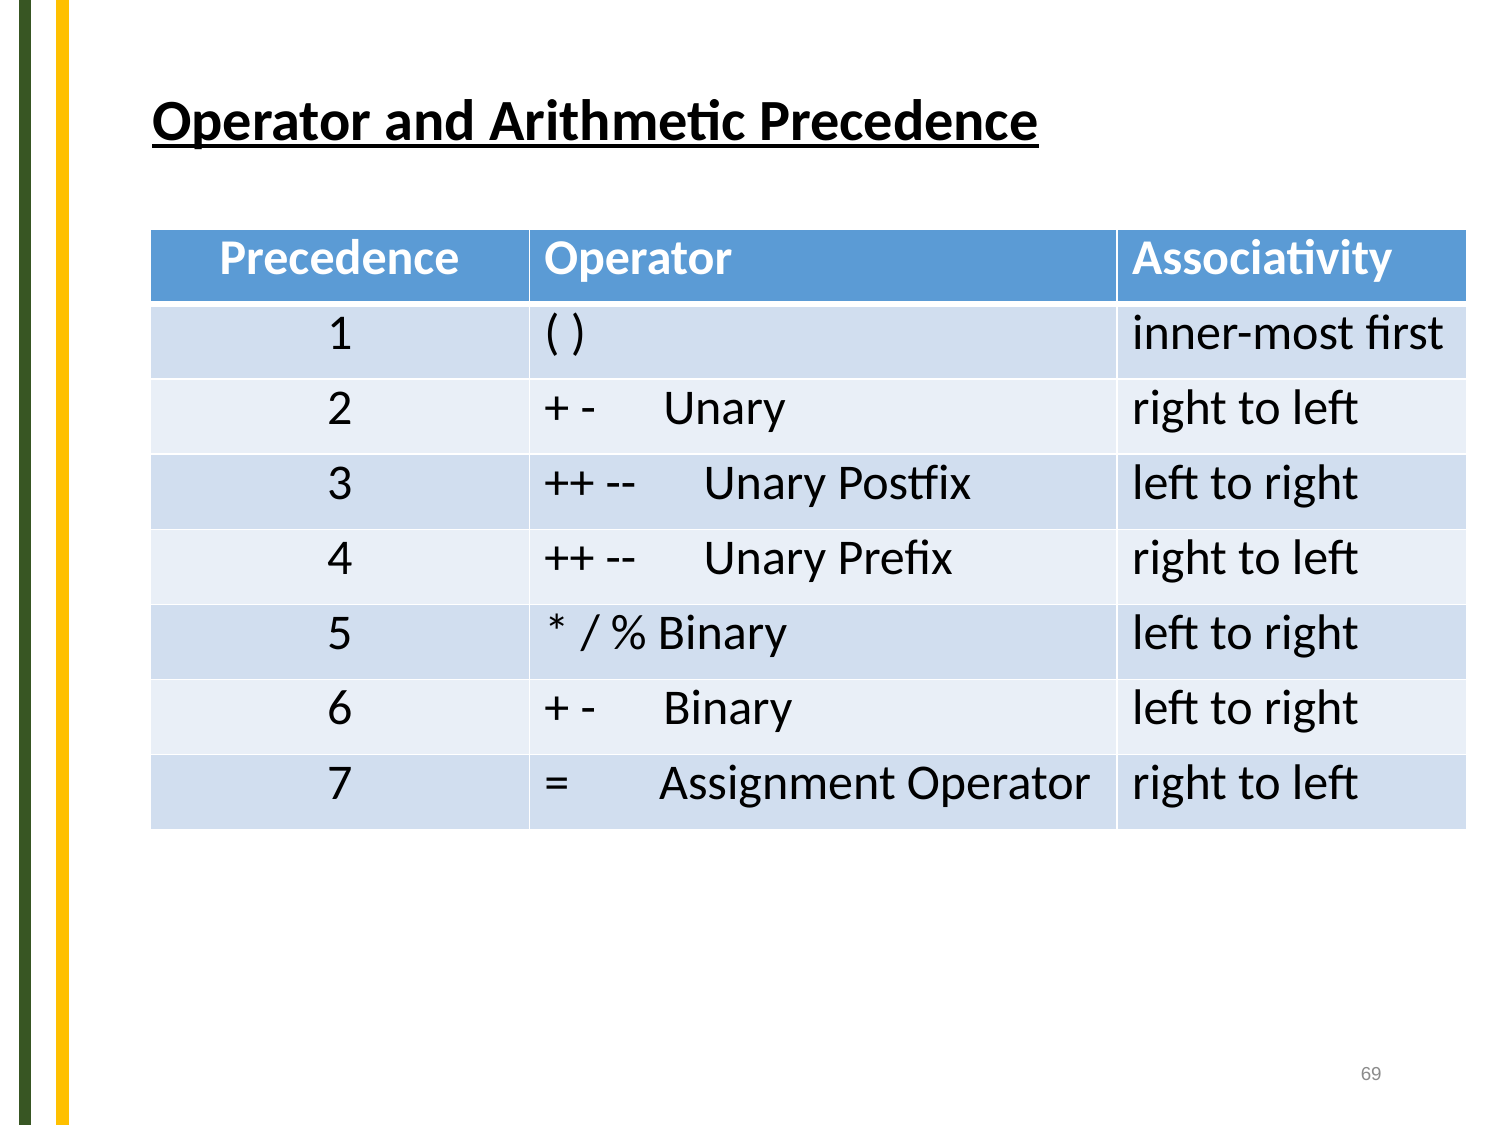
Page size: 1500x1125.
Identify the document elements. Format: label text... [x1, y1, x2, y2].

table_cell ++ -- Unary Prefix [530, 530, 1116, 604]
table_cell 2 [151, 380, 529, 453]
text_box Operator and Arithmetic Precedence [137, 75, 1350, 300]
table_cell = Assignment Operator [530, 755, 1116, 829]
table_cell left to right [1118, 605, 1466, 679]
table_cell 7 [151, 755, 529, 829]
table_cell inner-most first [1118, 307, 1466, 378]
table_cell ++ -- Unary Postfix [530, 455, 1116, 529]
table_cell right to left [1118, 380, 1466, 453]
table_cell 4 [151, 530, 529, 604]
table_cell 6 [151, 680, 529, 754]
slide_number 69 [1059, 1042, 1397, 1103]
table_cell 3 [151, 455, 529, 529]
table_cell right to left [1118, 755, 1466, 829]
table_cell + - Unary [530, 380, 1116, 453]
table_header Associativity [1118, 230, 1466, 301]
table_cell ( ) [530, 307, 1116, 378]
table_cell left to right [1118, 455, 1466, 529]
table_cell right to left [1118, 530, 1466, 604]
table_header Operator [530, 230, 1116, 301]
table_cell left to right [1118, 680, 1466, 754]
table_cell + - Binary [530, 680, 1116, 754]
table_header Precedence [151, 230, 529, 301]
table_cell * / % Binary [530, 605, 1116, 679]
table_cell 1 [151, 307, 529, 378]
table_cell 5 [151, 605, 529, 679]
